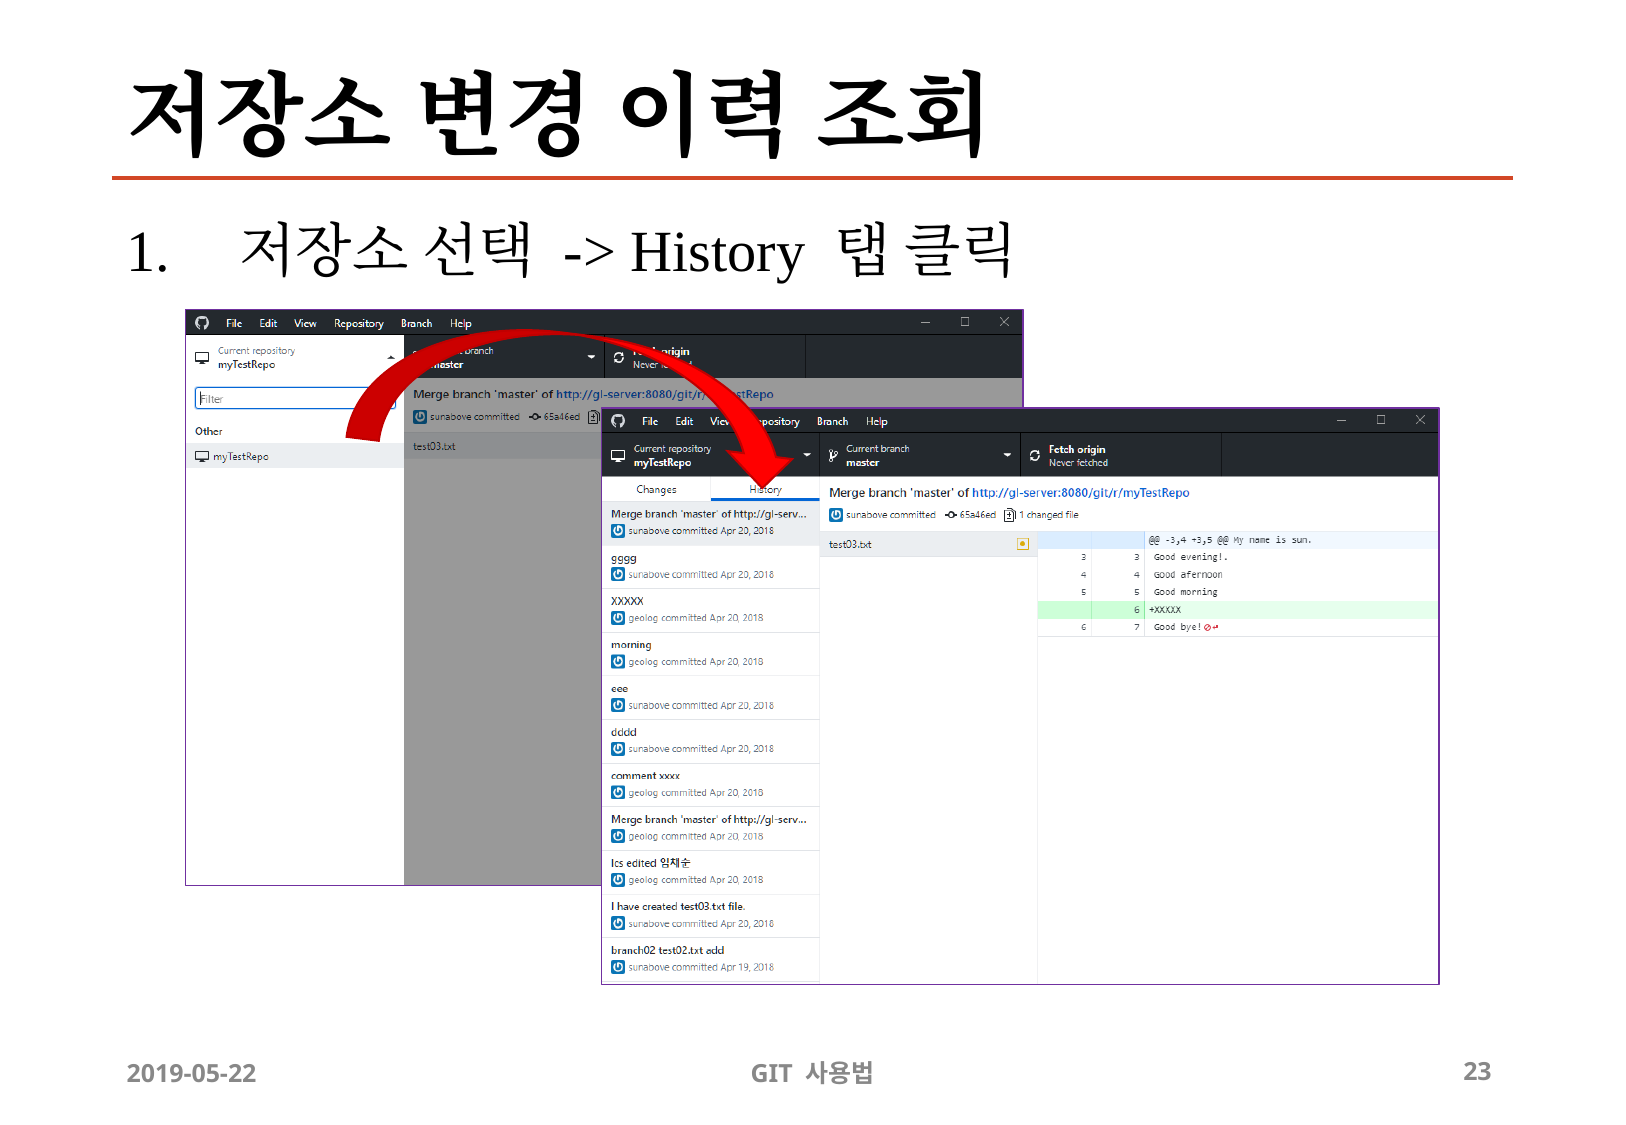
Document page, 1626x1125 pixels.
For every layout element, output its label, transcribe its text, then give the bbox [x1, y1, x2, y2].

picture [186, 310, 1439, 984]
slide_number ‹#› [1433, 1042, 1514, 1103]
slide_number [111, 1042, 303, 1103]
footer GIT 사용법 [538, 1042, 1087, 1103]
title 저장소 변경 이력 조회 [111, 59, 1514, 179]
list 저장소 선택 -> History 탭 클릭 [111, 205, 1514, 1014]
